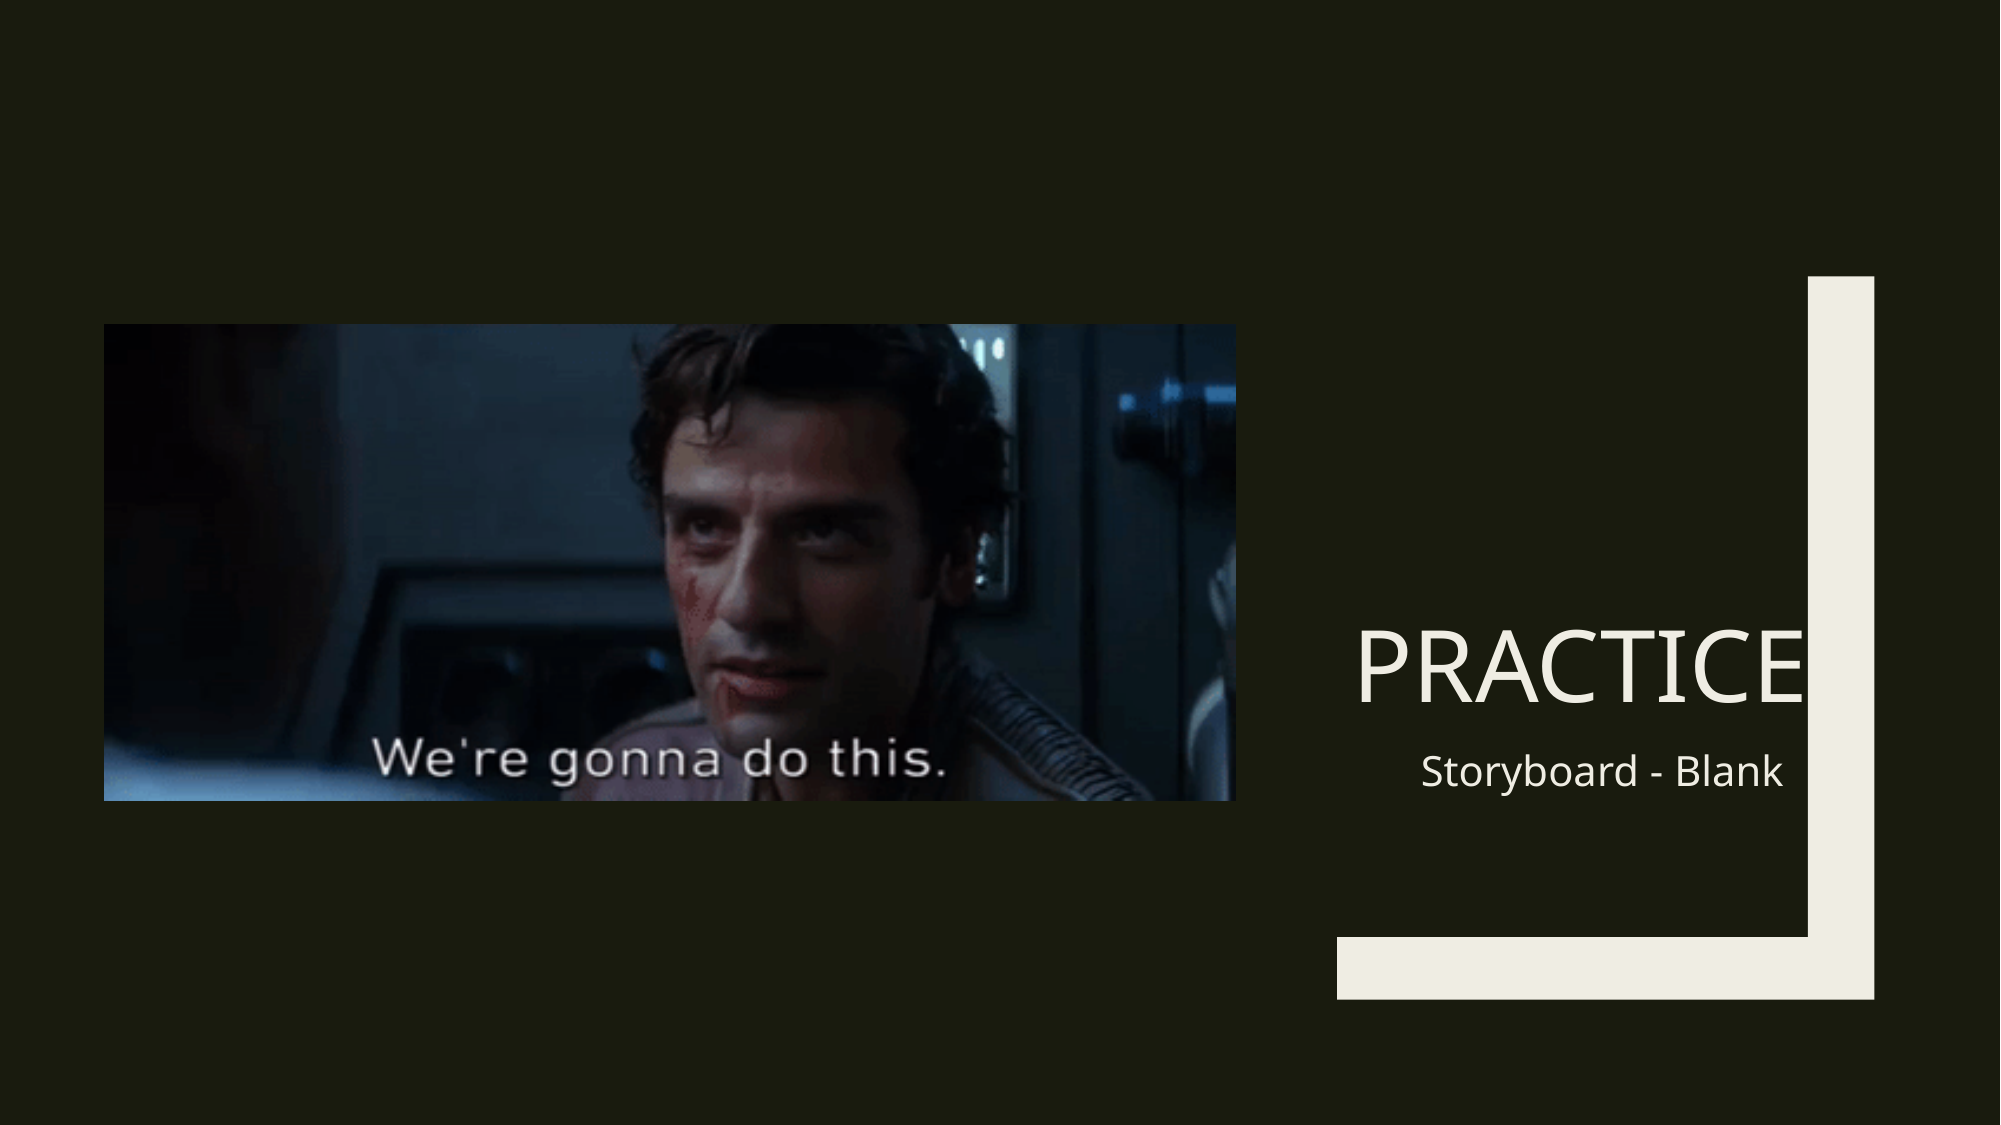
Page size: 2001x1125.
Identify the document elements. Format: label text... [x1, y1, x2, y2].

list Storyboard - Blank [1405, 731, 1927, 1004]
picture [103, 324, 1236, 801]
title Practice [1337, 239, 1859, 732]
